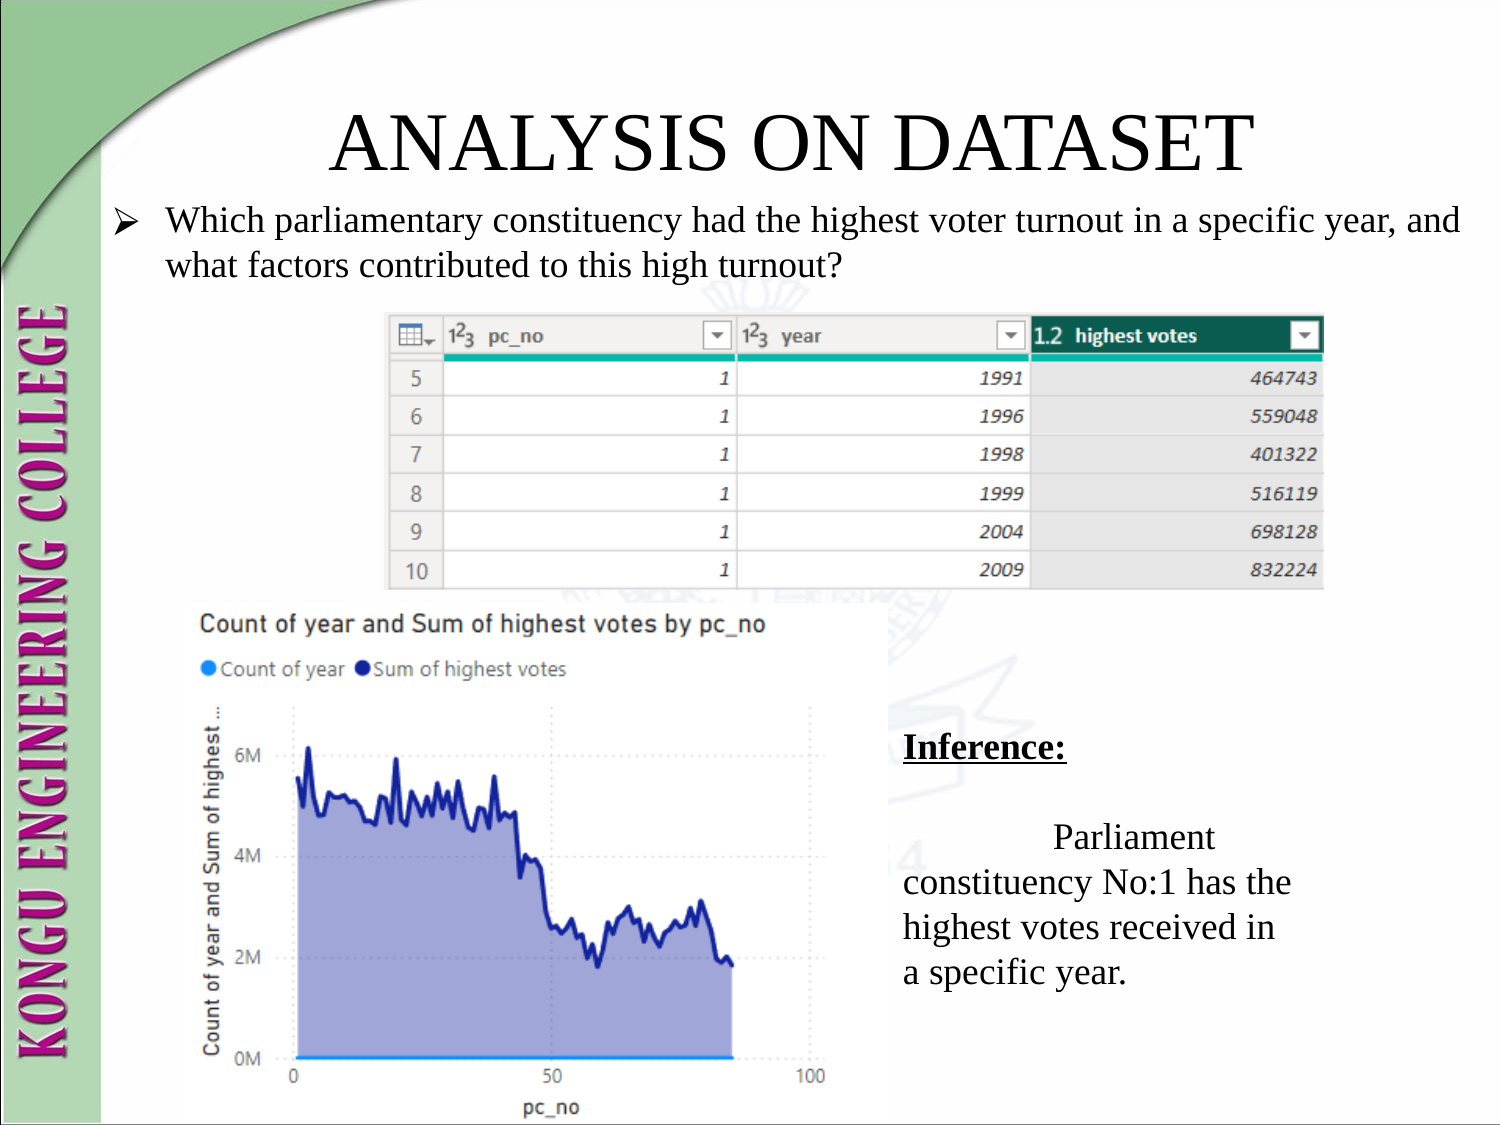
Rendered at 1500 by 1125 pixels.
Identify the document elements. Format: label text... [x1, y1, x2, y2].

picture [383, 312, 1325, 591]
text_box Inference: Parliament constituency No:1 has the highest votes received in a specific year. [894, 714, 1312, 1080]
list Which parliamentary constituency had the highest voter turnout in a specific year, and what factors contributed to this high turnout? [75, 187, 1500, 1125]
picture [177, 602, 889, 1121]
picture [0, 0, 1500, 1125]
title ANALYSIS ON DATASET [116, 87, 1467, 188]
